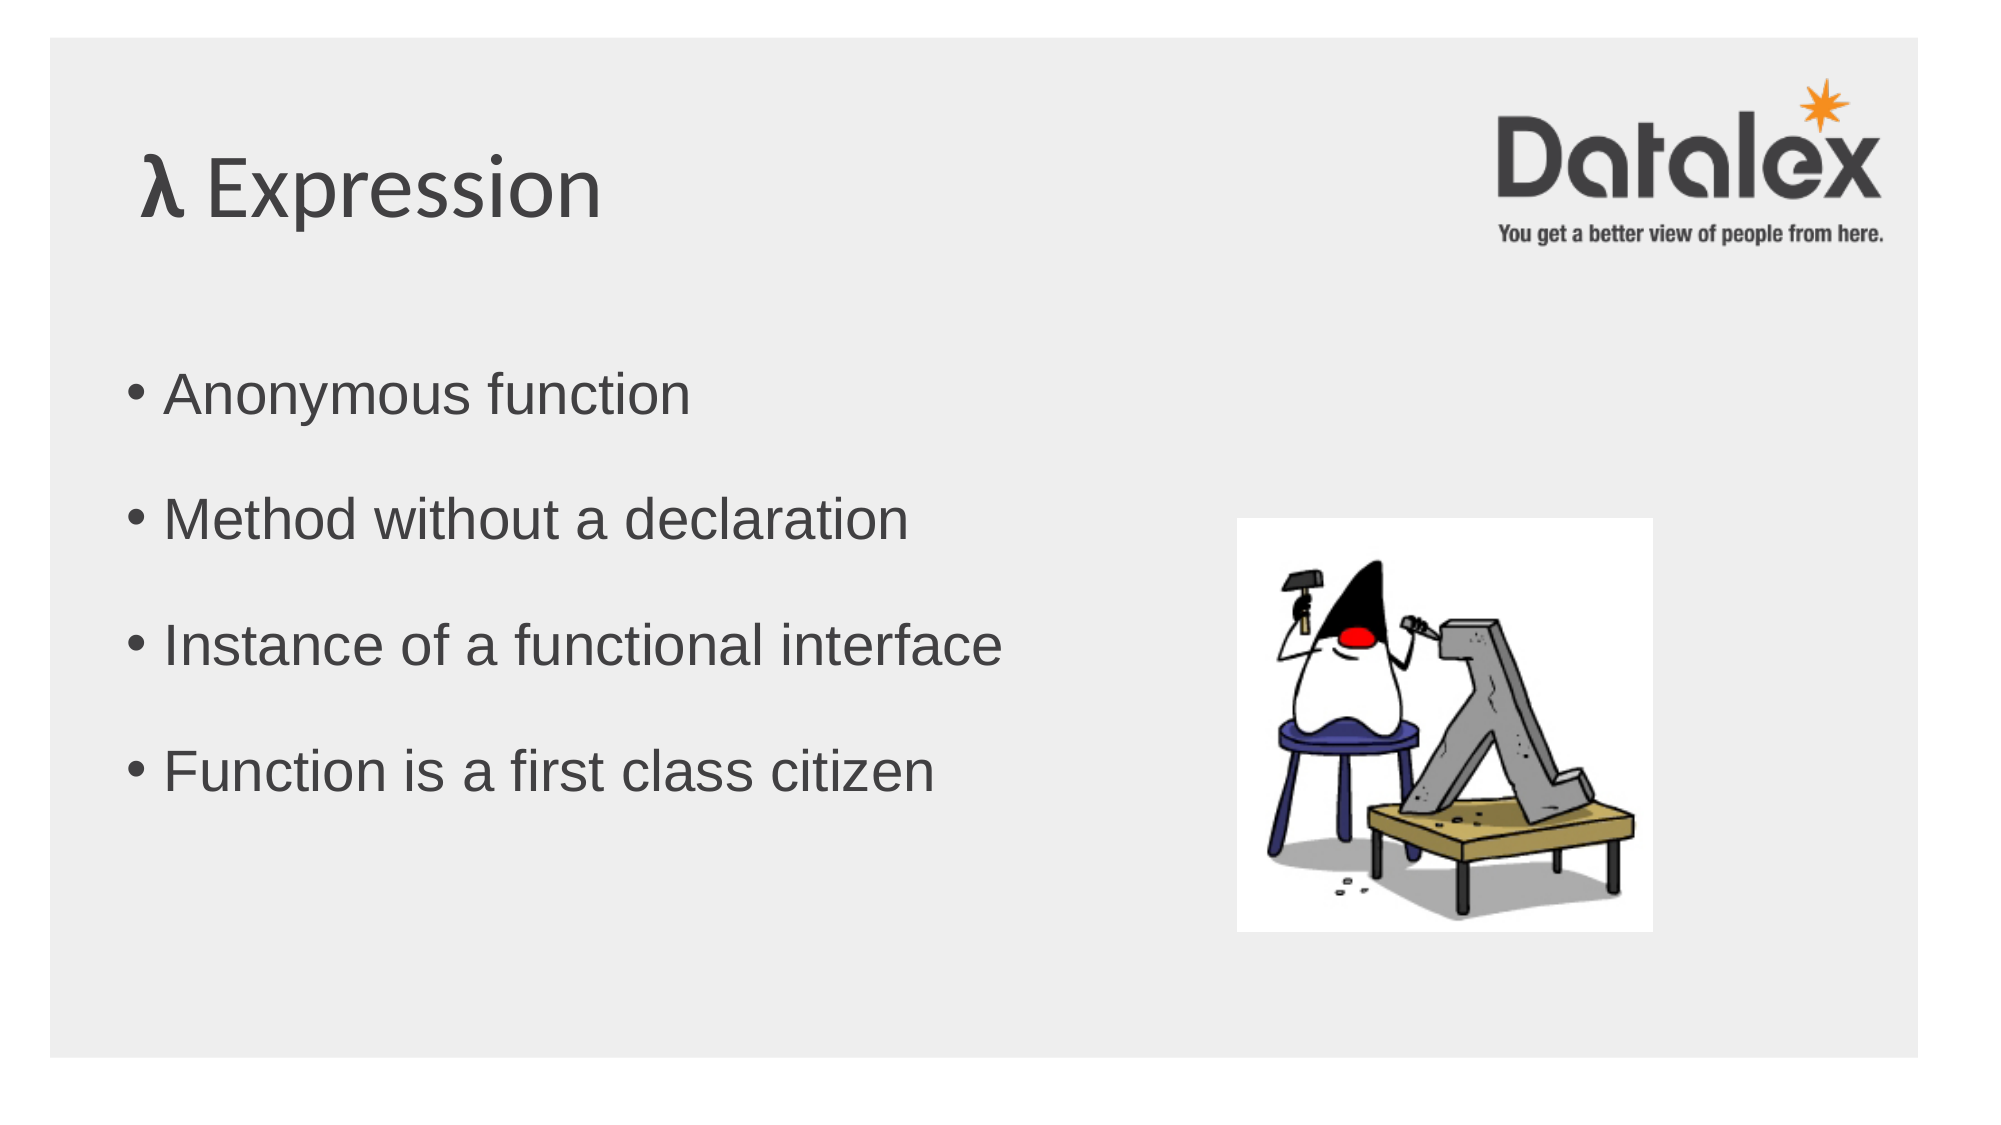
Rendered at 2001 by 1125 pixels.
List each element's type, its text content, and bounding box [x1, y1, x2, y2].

list Anonymous function Method without a declaration Instance of a functional interface Function is a first class citizen [118, 312, 1877, 1021]
picture [1482, 66, 1899, 265]
picture [1237, 518, 1653, 932]
list λ Expression [132, 130, 1446, 210]
